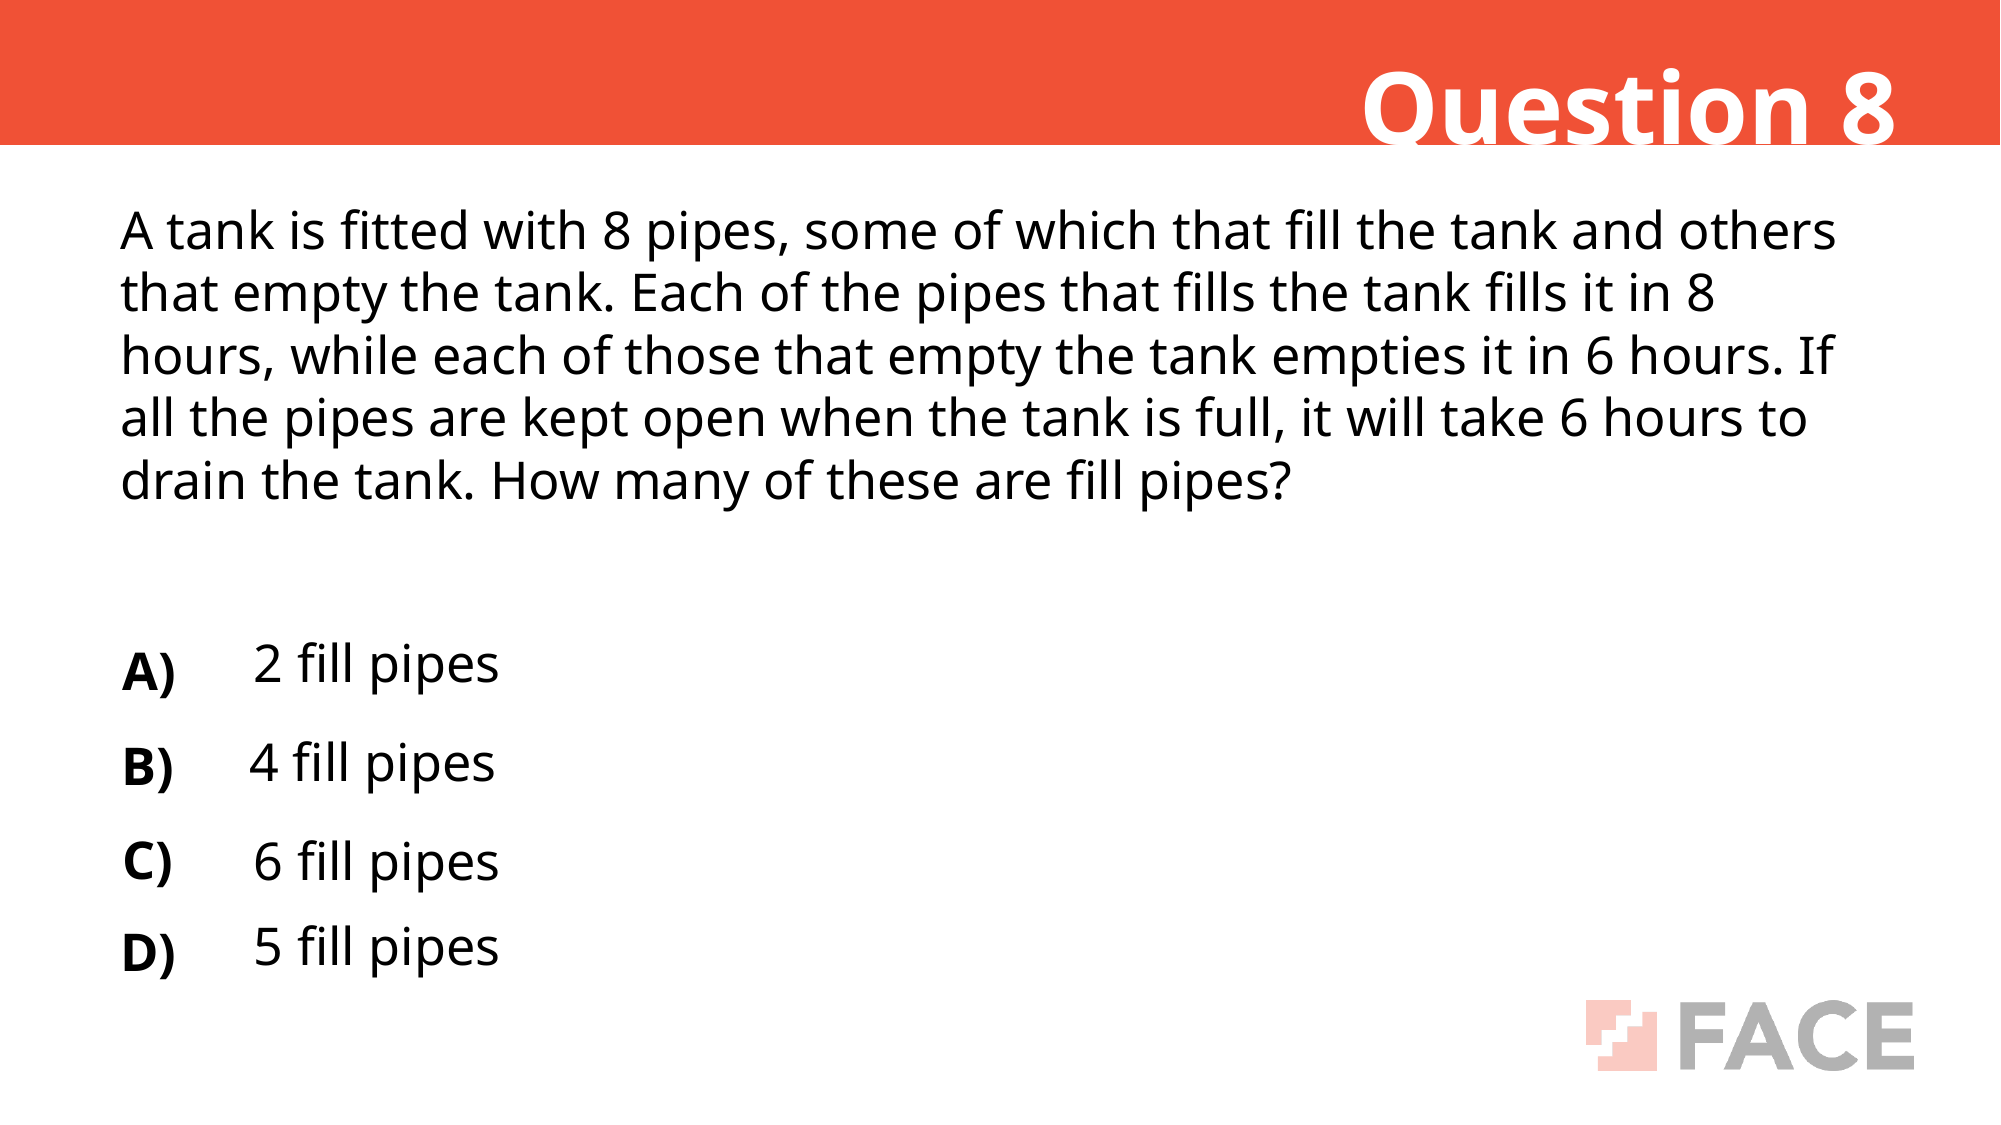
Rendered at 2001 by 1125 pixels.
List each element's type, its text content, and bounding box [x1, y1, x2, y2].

text_box 5 fill pipes [238, 906, 1896, 984]
text_box A) [107, 600, 223, 709]
text_box Question 8 [638, 37, 1914, 173]
text_box C) [107, 788, 223, 898]
text_box D) [105, 881, 220, 990]
text_box 2 fill pipes [238, 623, 1896, 701]
text_box [0, 0, 2000, 147]
text_box A tank is fitted with 8 pipes, some of which that fill the tank and others that empty the tank. Each of the pipes that fills the tank fills it in 8 hours, while each of those that empty the tank empties it in 6 hours. If all the pipes are kept open when the tank is full, it will take 6 hours to drain the tank. How many of these are fill pipes? [105, 189, 1895, 517]
text_box B) [106, 694, 221, 803]
picture [1586, 1000, 1914, 1072]
text_box 6 fill pipes [238, 820, 1896, 899]
text_box 4 fill pipes [234, 721, 1892, 800]
